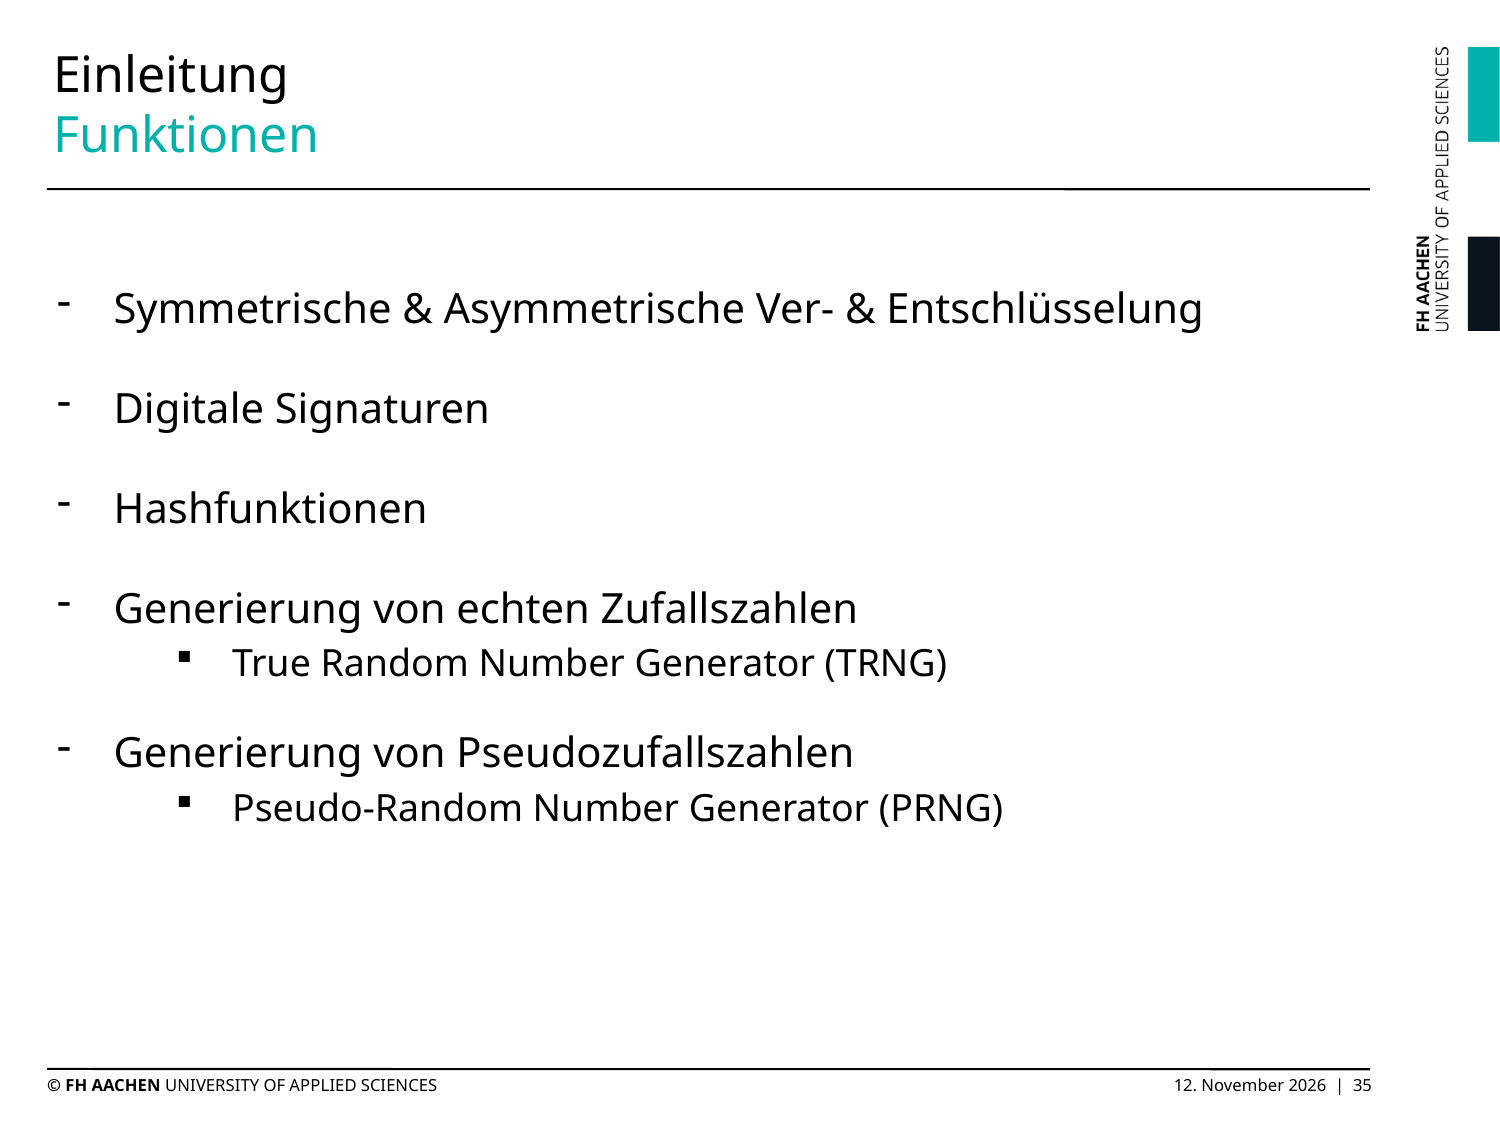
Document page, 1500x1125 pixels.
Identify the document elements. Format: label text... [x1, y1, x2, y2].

picture [1404, 47, 1500, 331]
title Einleitung Funktionen [53, 42, 1376, 161]
list Symmetrische & Asymmetrische Ver- & Entschlüsselung Digitale Signaturen Hashfunktionen Generierung von echten Zufallszahlen True Random Number Generator (TRNG) Generierung von Pseudozufallszahlen Pseudo-Random Number Generator (PRNG) [57, 231, 1380, 1042]
